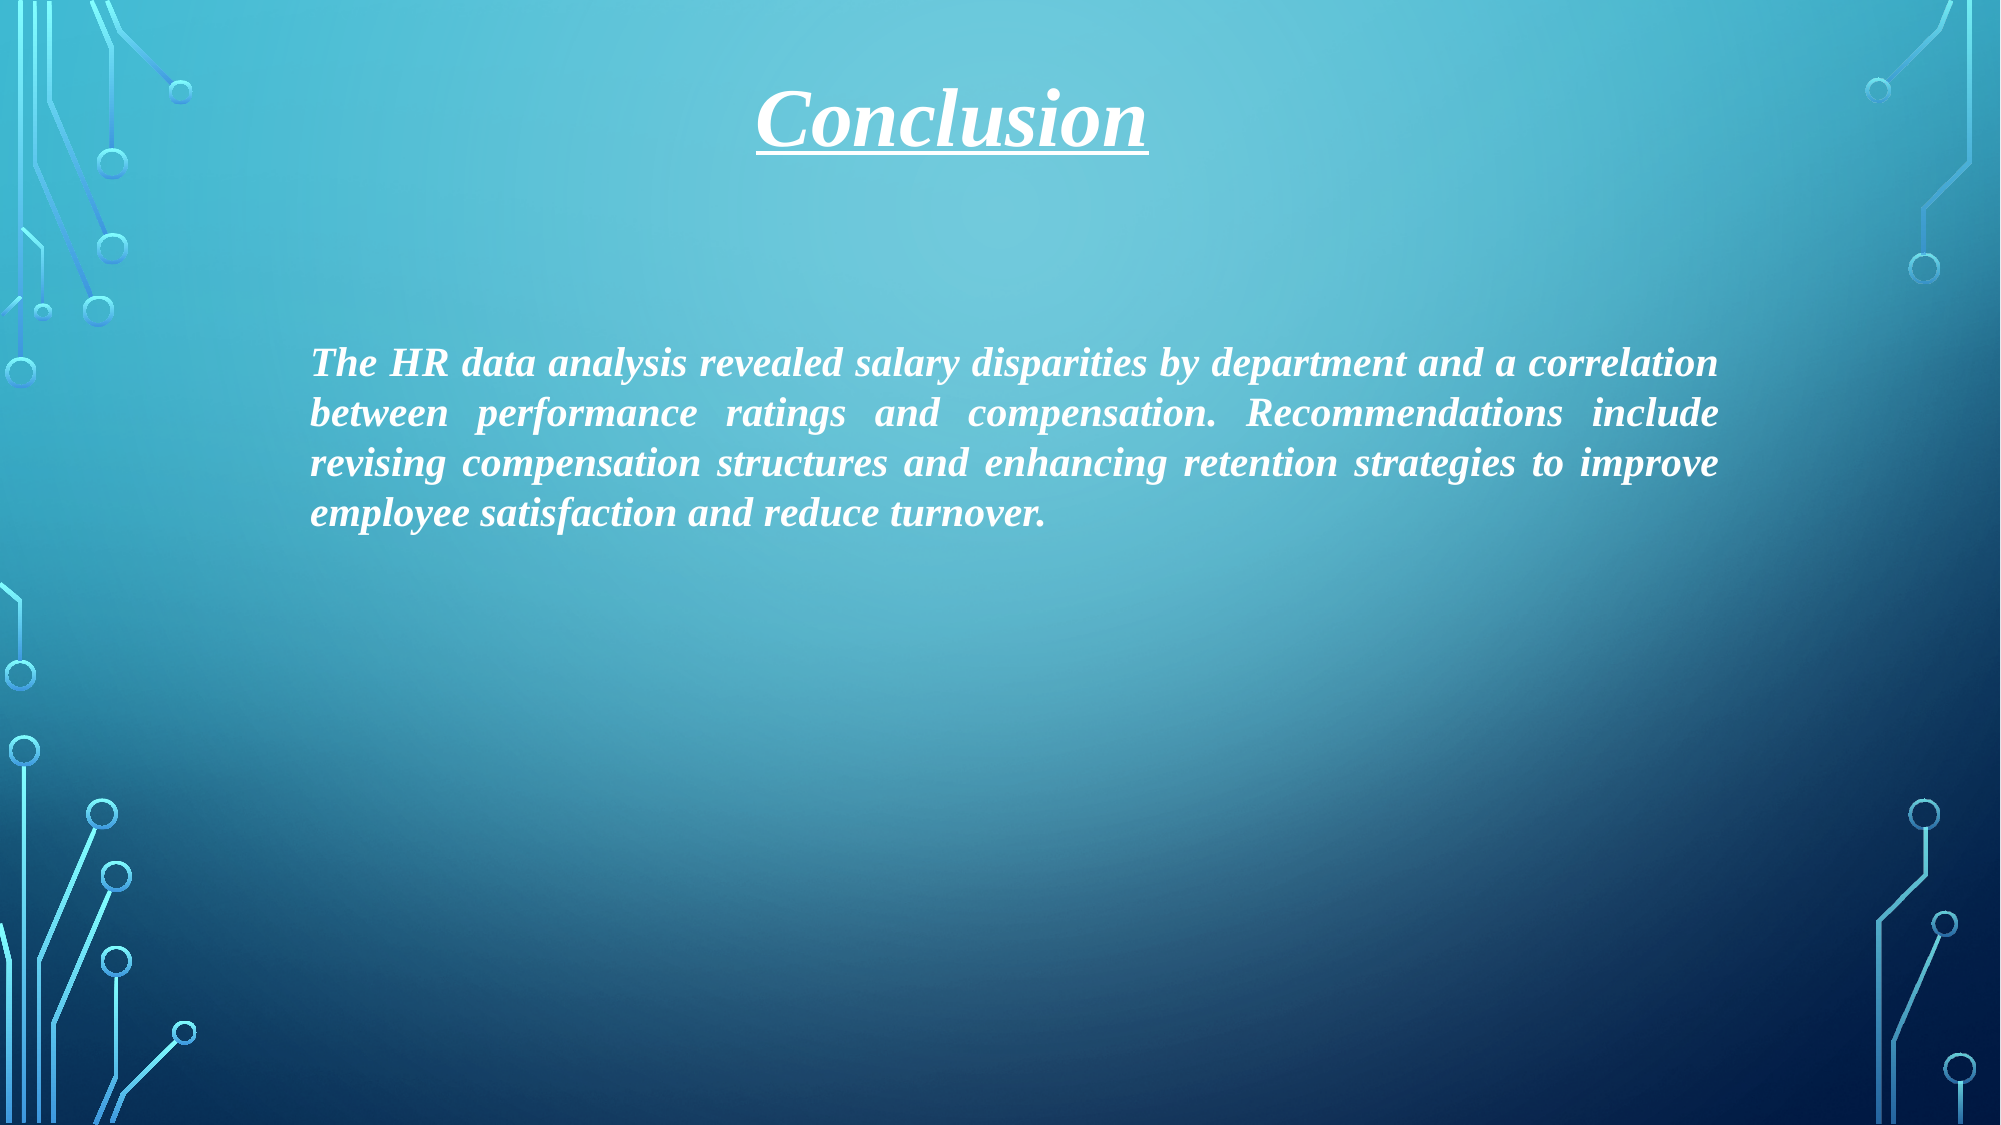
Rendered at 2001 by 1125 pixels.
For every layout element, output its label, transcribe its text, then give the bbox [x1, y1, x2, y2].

text_box Conclusion [740, 55, 1194, 171]
text_box The HR data analysis revealed salary disparities by department and a correlation between performance ratings and compensation. Recommendations include revising compensation structures and enhancing retention strategies to improve employee satisfaction and reduce turnover. [295, 327, 1735, 542]
